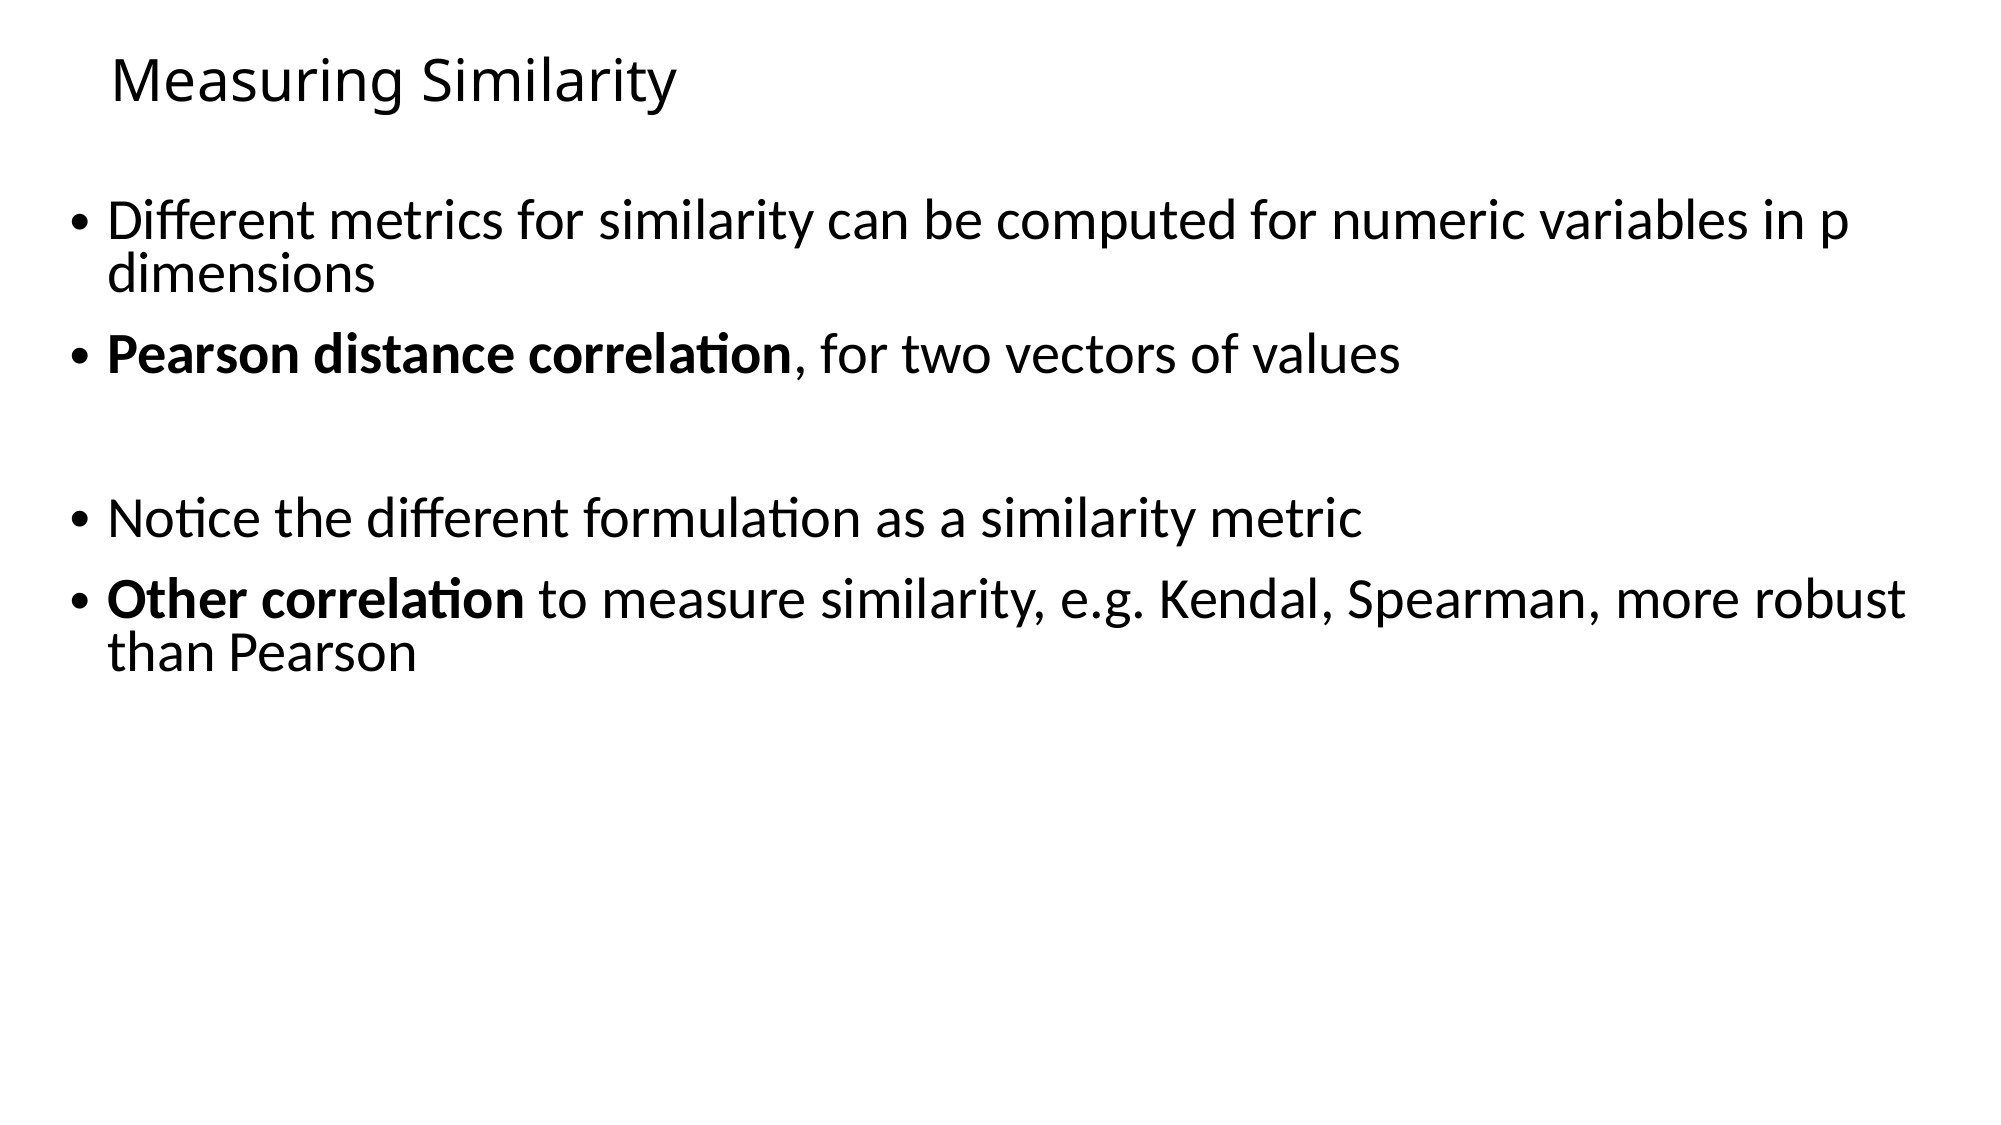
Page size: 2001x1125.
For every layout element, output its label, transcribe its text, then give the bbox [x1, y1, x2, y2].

title Measuring Similarity [95, 36, 1821, 124]
